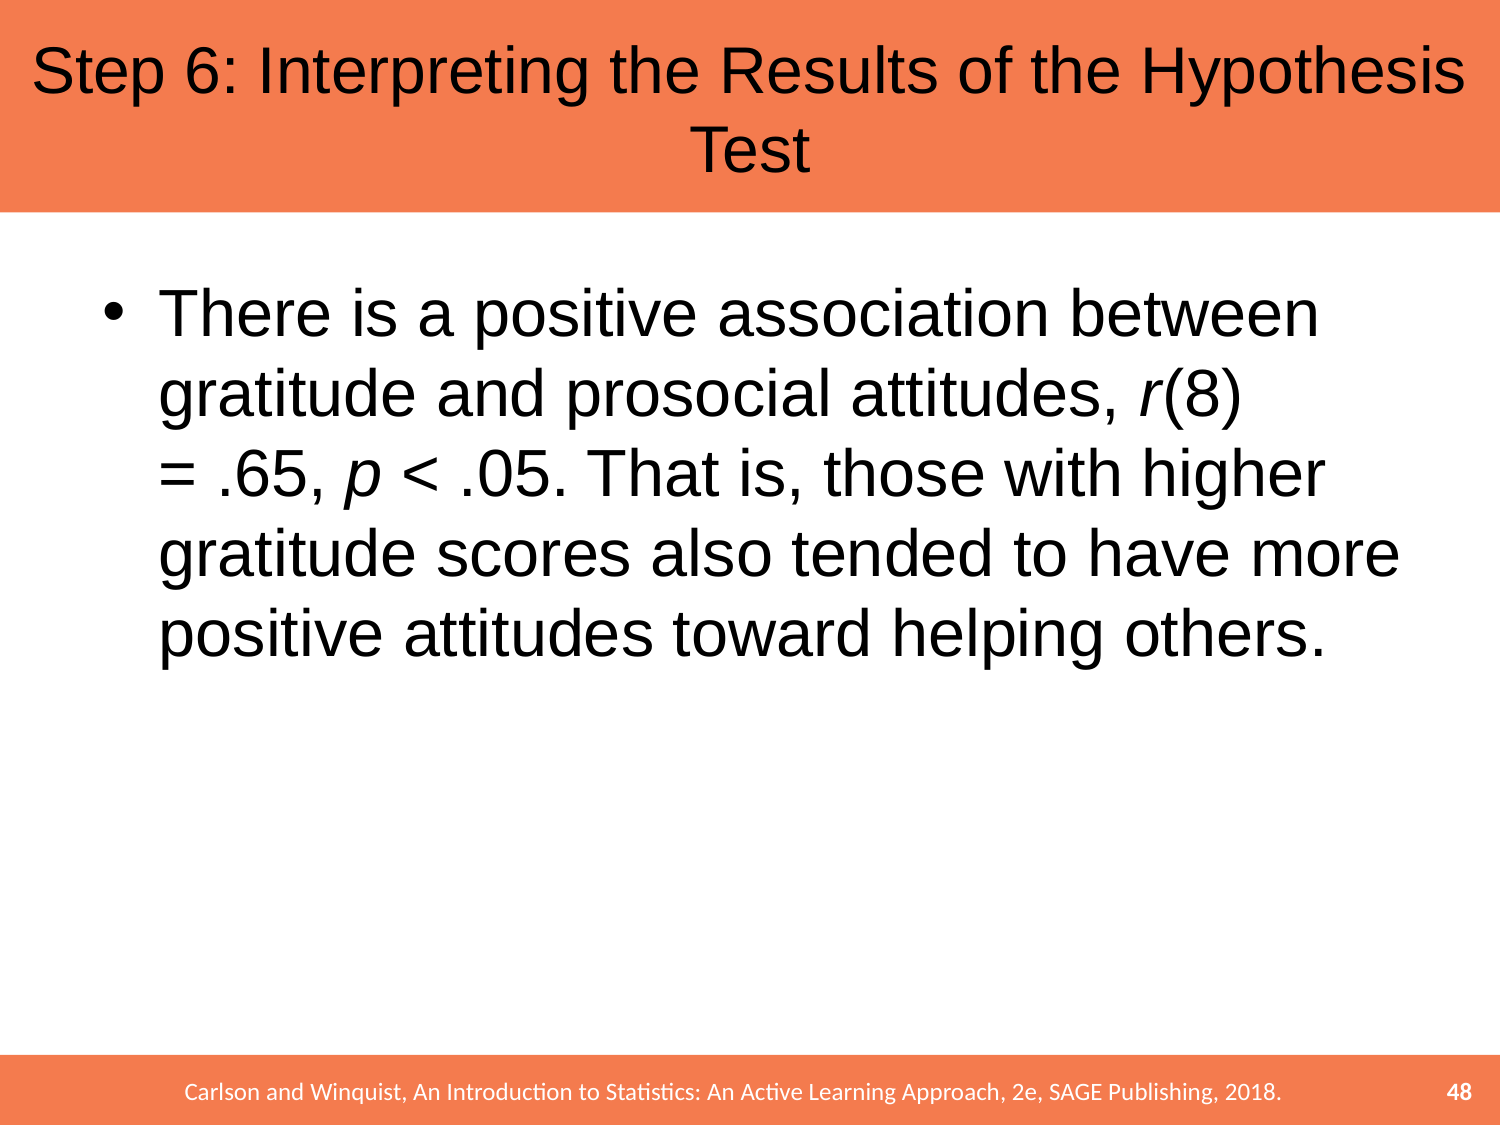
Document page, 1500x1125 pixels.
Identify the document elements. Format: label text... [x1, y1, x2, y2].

title Step 6: Interpreting the Results of the Hypothesis Test [12, 18, 1488, 194]
footer Carlson and Winquist, An Introduction to Statistics: An Active Learning Approach, 2e, SAGE Publishing, 2018. [150, 1060, 1325, 1121]
list There is a positive association between gratitude and prosocial attitudes, r(8) = .65, p < .05. That is, those with higher gratitude scores also tended to have more positive attitudes toward helping others. [87, 262, 1425, 1005]
slide_number 48 [1387, 1060, 1488, 1120]
